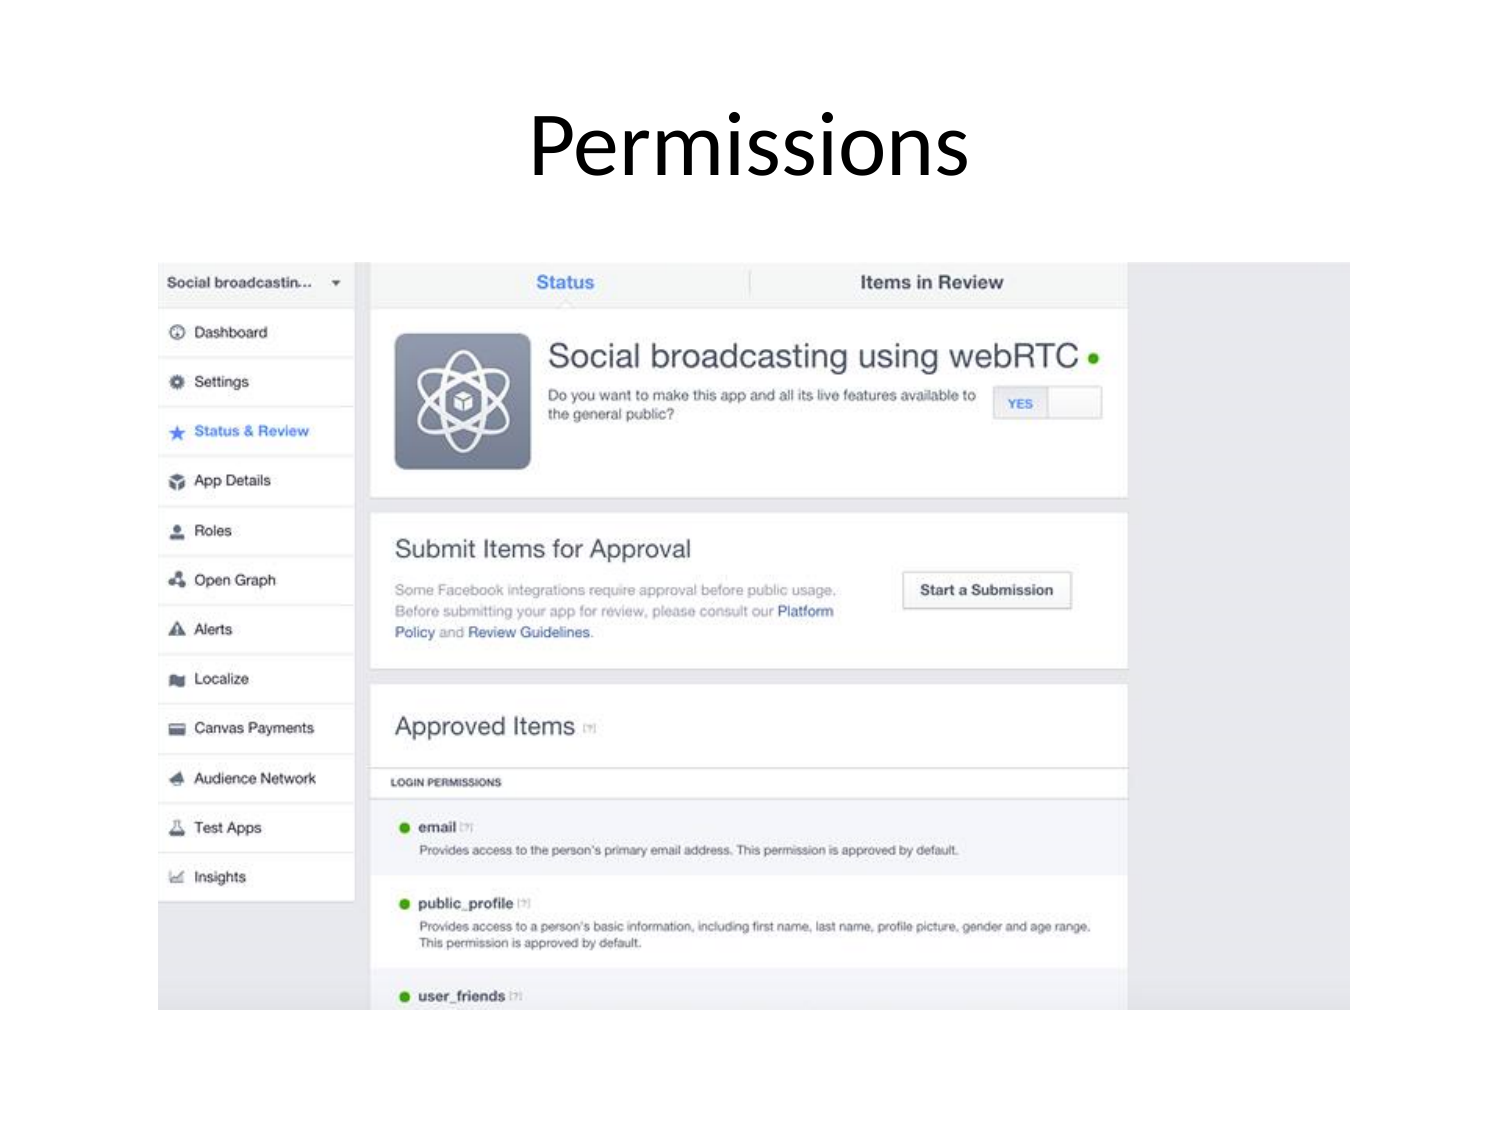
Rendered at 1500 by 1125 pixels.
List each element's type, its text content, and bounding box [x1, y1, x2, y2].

picture [158, 262, 1350, 1010]
title Permissions [75, 45, 1425, 233]
